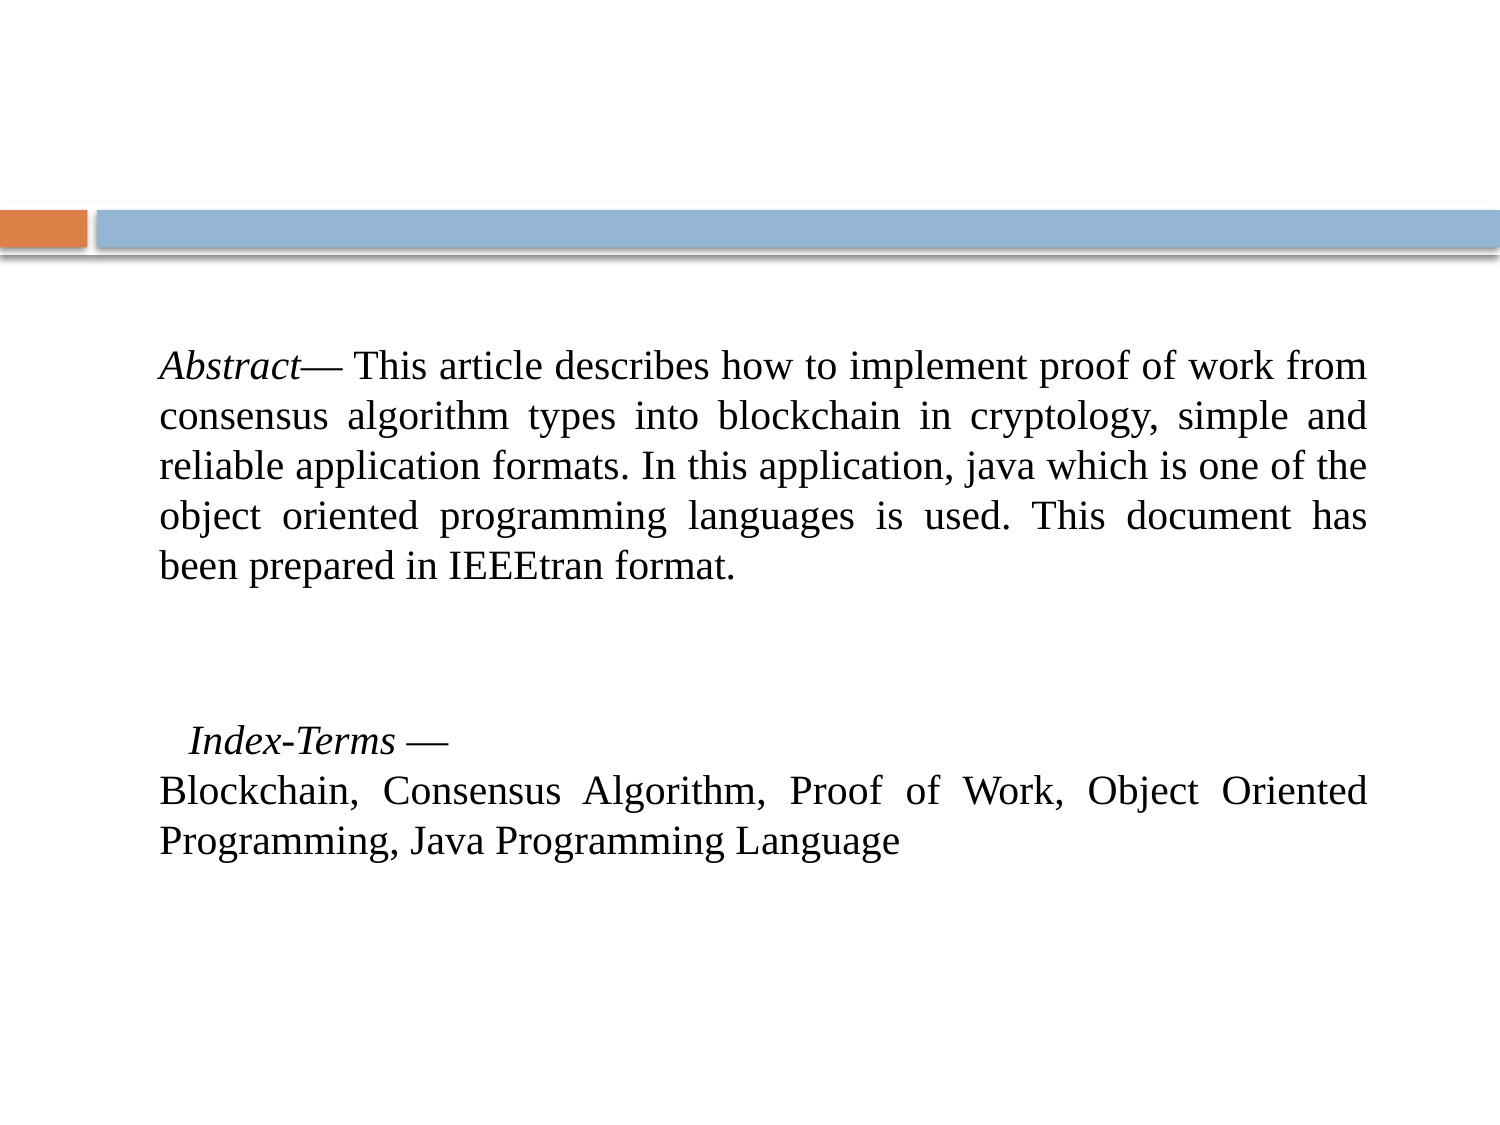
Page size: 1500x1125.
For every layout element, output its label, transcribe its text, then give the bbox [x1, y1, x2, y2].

text_box Abstract— This article describes how to implement proof of work from consensus algorithm types into blockchain in cryptology, simple and reliable application formats. In this application, java which is one of the object oriented programming languages is used. This document has been prepared in IEEEtran format. Index-Terms — Blockchain, Consensus Algorithm, Proof of Work, Object Oriented Programming, Java Programming Language [159, 338, 1369, 920]
